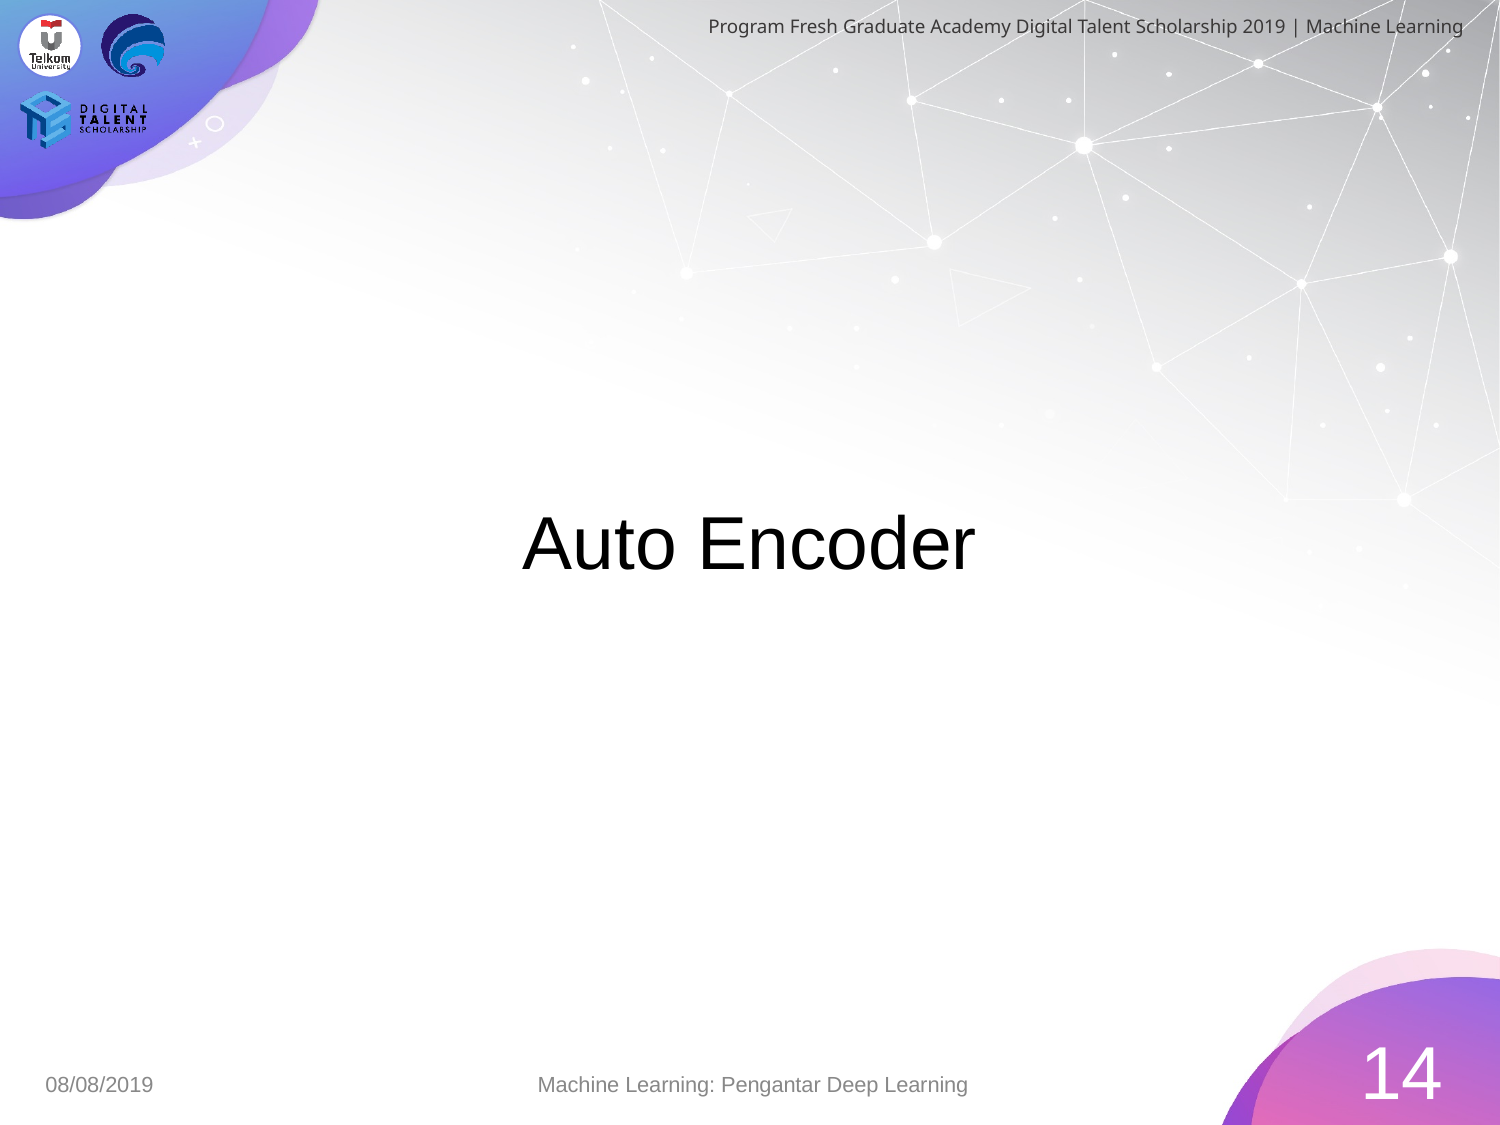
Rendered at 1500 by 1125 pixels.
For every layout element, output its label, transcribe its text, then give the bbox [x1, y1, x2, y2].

footer Machine Learning: Pengantar Deep Learning [386, 1053, 1121, 1114]
slide_number ‹#› [1327, 1025, 1477, 1115]
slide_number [30, 1053, 272, 1114]
picture [0, 0, 1500, 1125]
title Auto Encoder [67, 492, 1433, 598]
